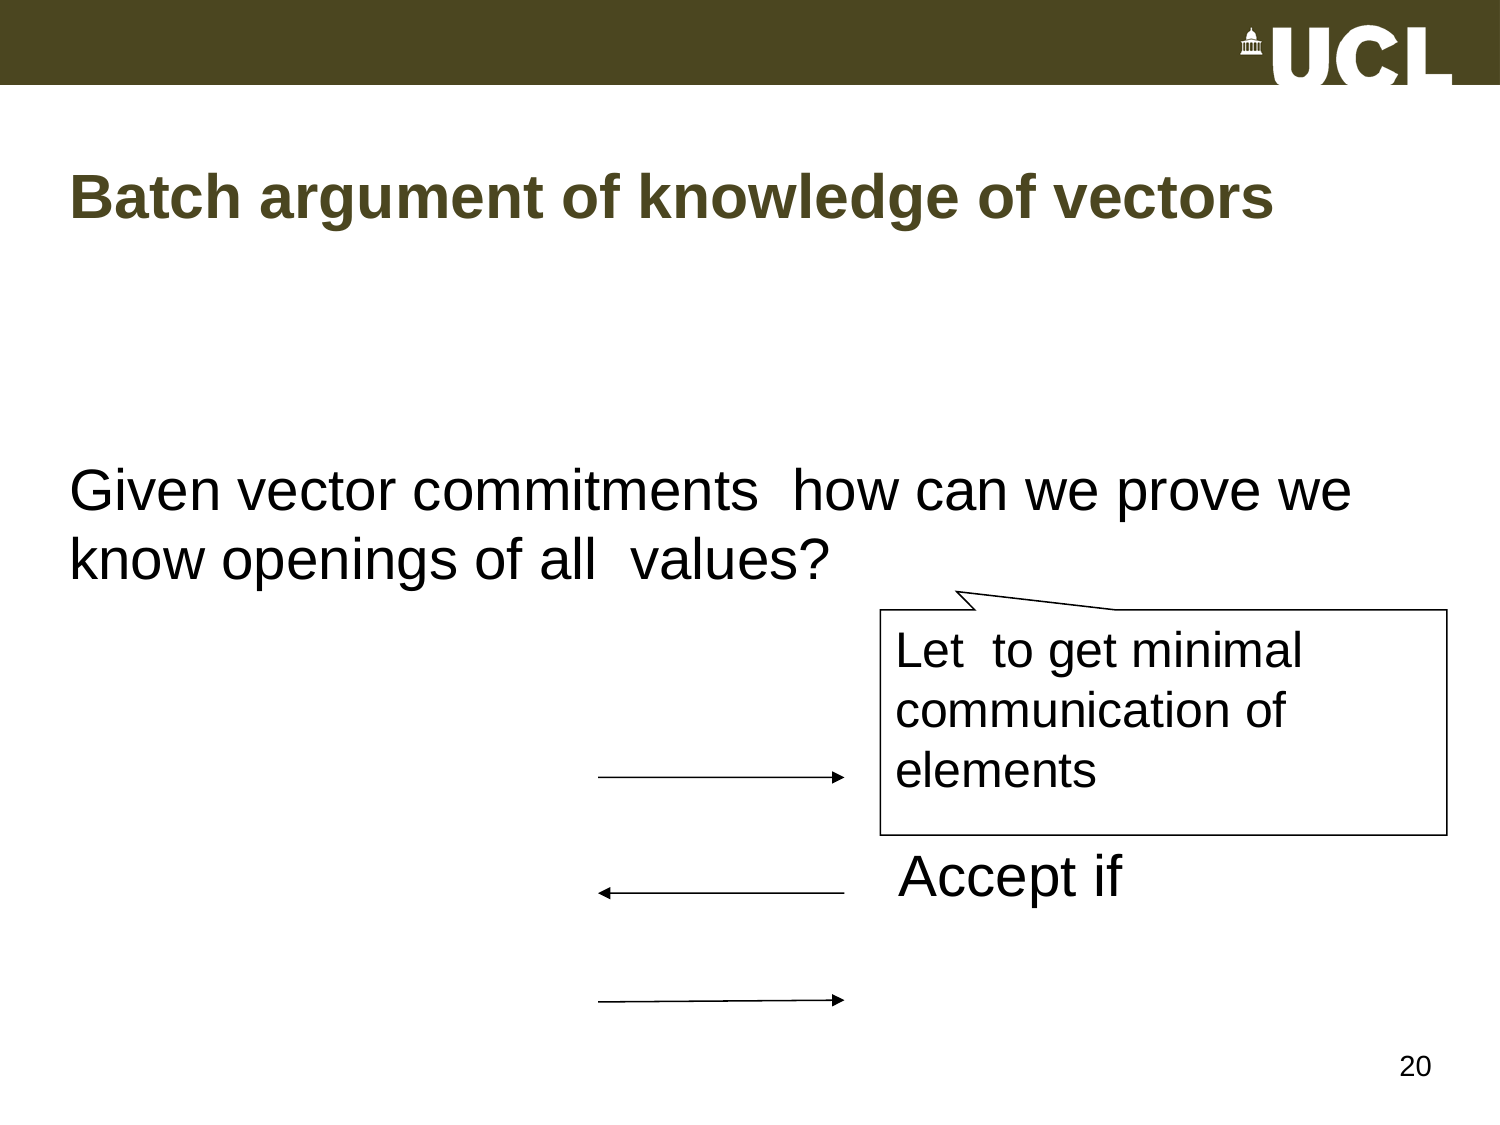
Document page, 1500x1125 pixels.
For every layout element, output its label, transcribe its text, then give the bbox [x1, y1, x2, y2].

text_box [598, 994, 845, 1007]
text_box [598, 887, 845, 900]
text_box [598, 771, 845, 784]
slide_number 20 [1281, 1039, 1447, 1118]
picture [0, 0, 1500, 85]
title Batch argument of knowledge of vectors [54, 148, 1447, 362]
